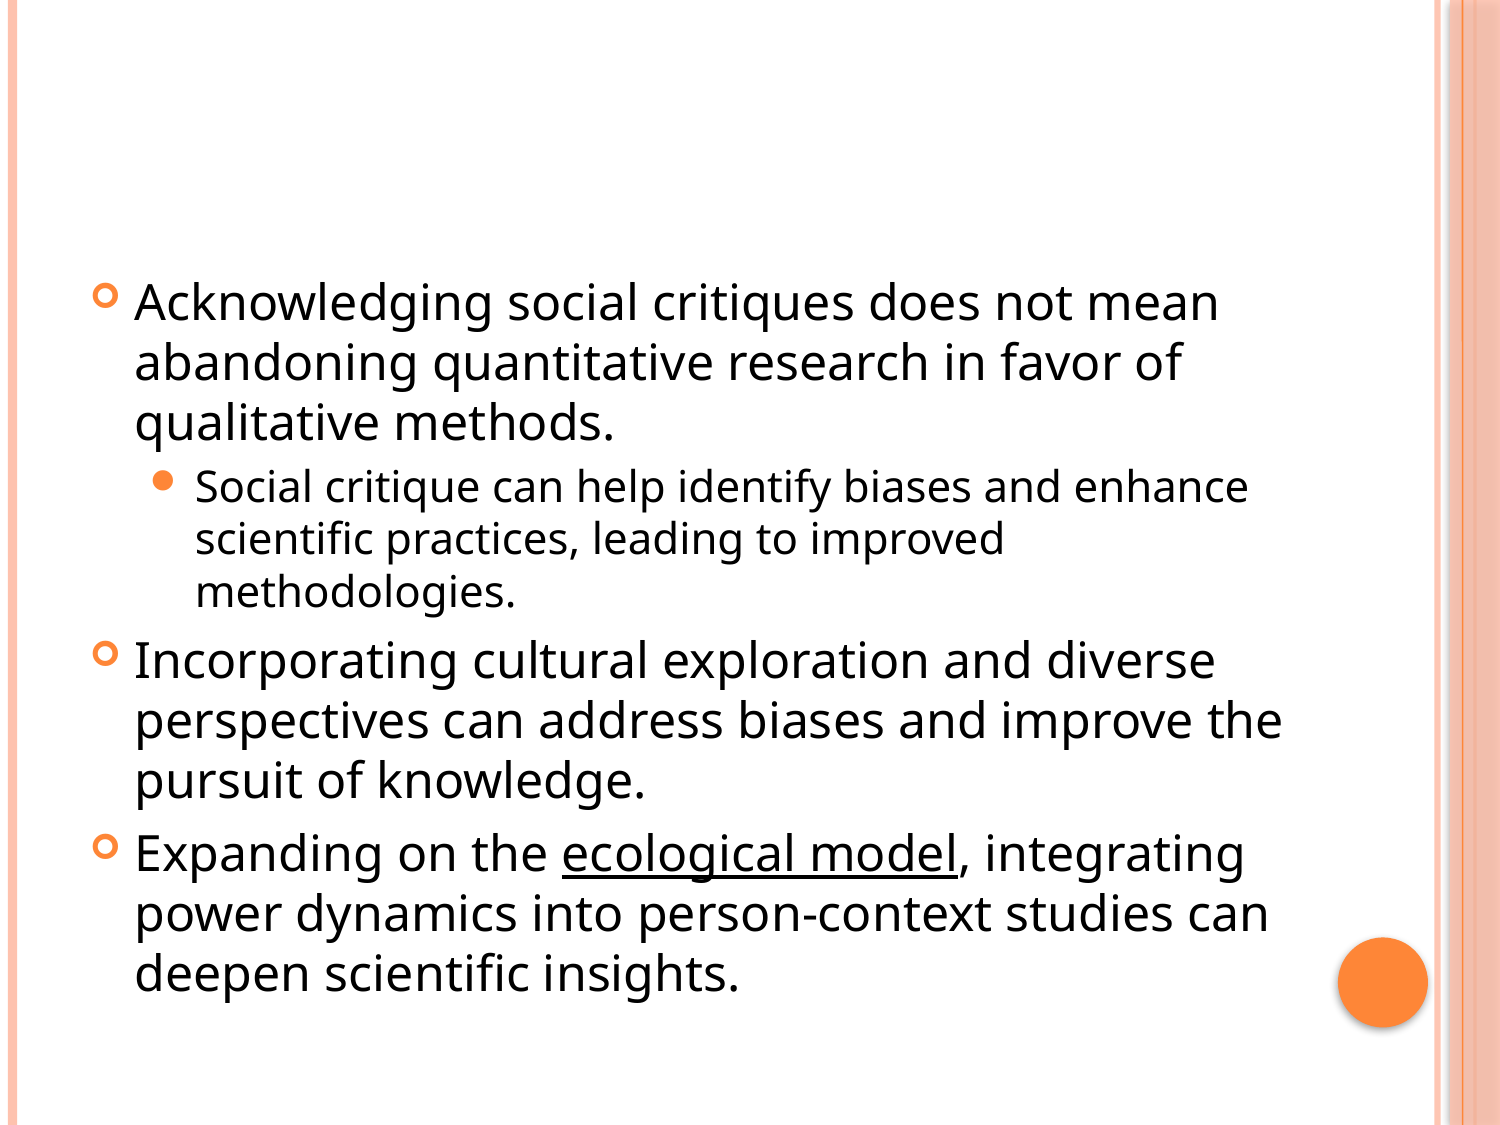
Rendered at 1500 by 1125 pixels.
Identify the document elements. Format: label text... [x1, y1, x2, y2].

list Acknowledging social critiques does not mean abandoning quantitative research in favor of qualitative methods. Social critique can help identify biases and enhance scientific practices, leading to improved methodologies. Incorporating cultural exploration and diverse perspectives can address biases and improve the pursuit of knowledge. Expanding on the ecological model, integrating power dynamics into person-context studies can deepen scientific insights. [75, 262, 1300, 1062]
